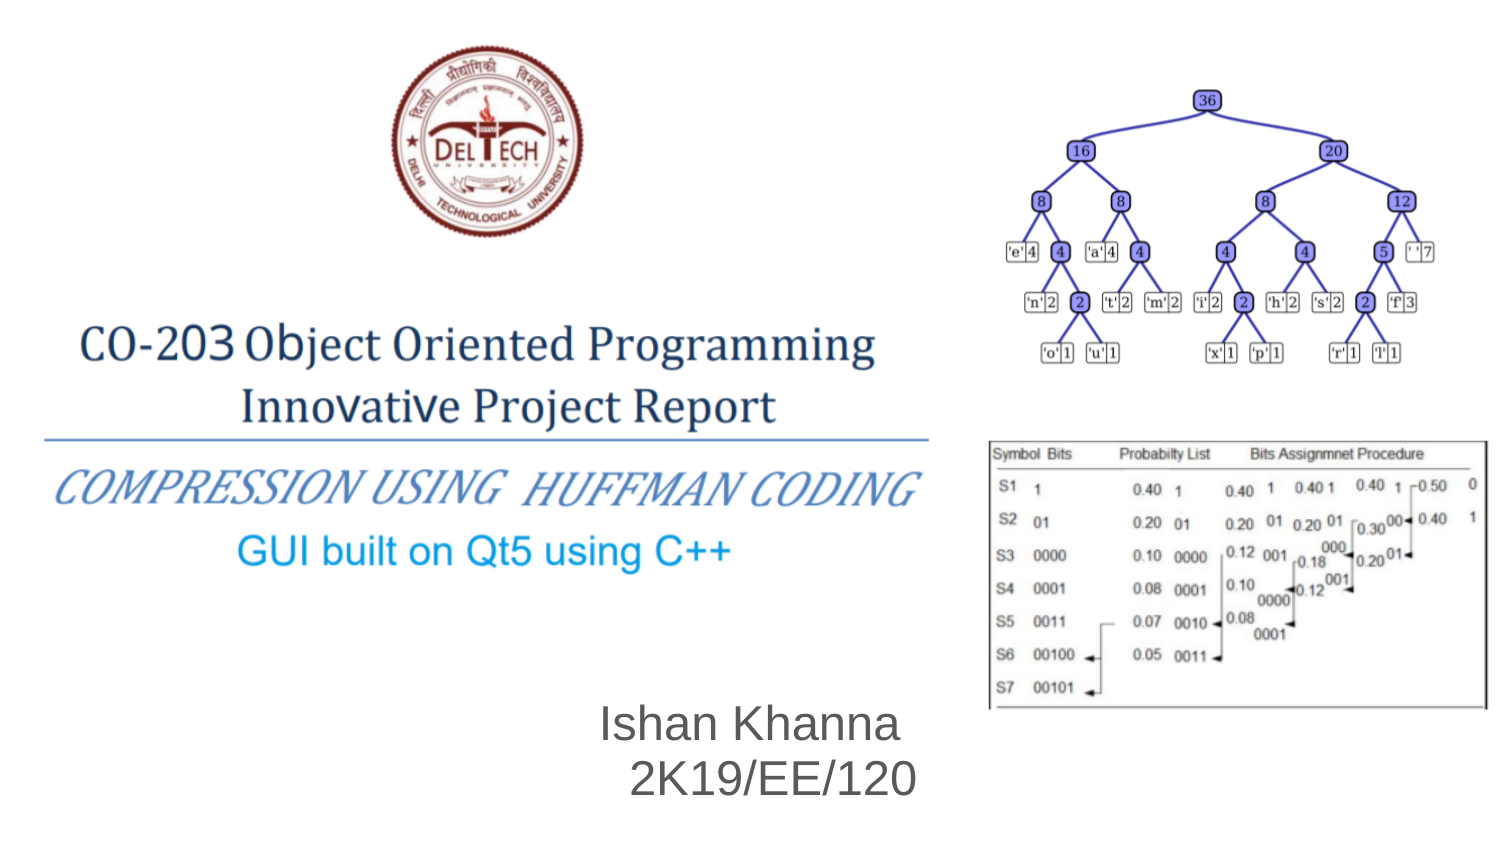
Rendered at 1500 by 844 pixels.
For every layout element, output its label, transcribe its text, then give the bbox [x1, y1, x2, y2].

picture [993, 75, 1466, 399]
picture [982, 431, 1497, 718]
subtitle Ishan Khanna 2K19/EE/120 [567, 626, 933, 824]
picture [24, 24, 957, 602]
